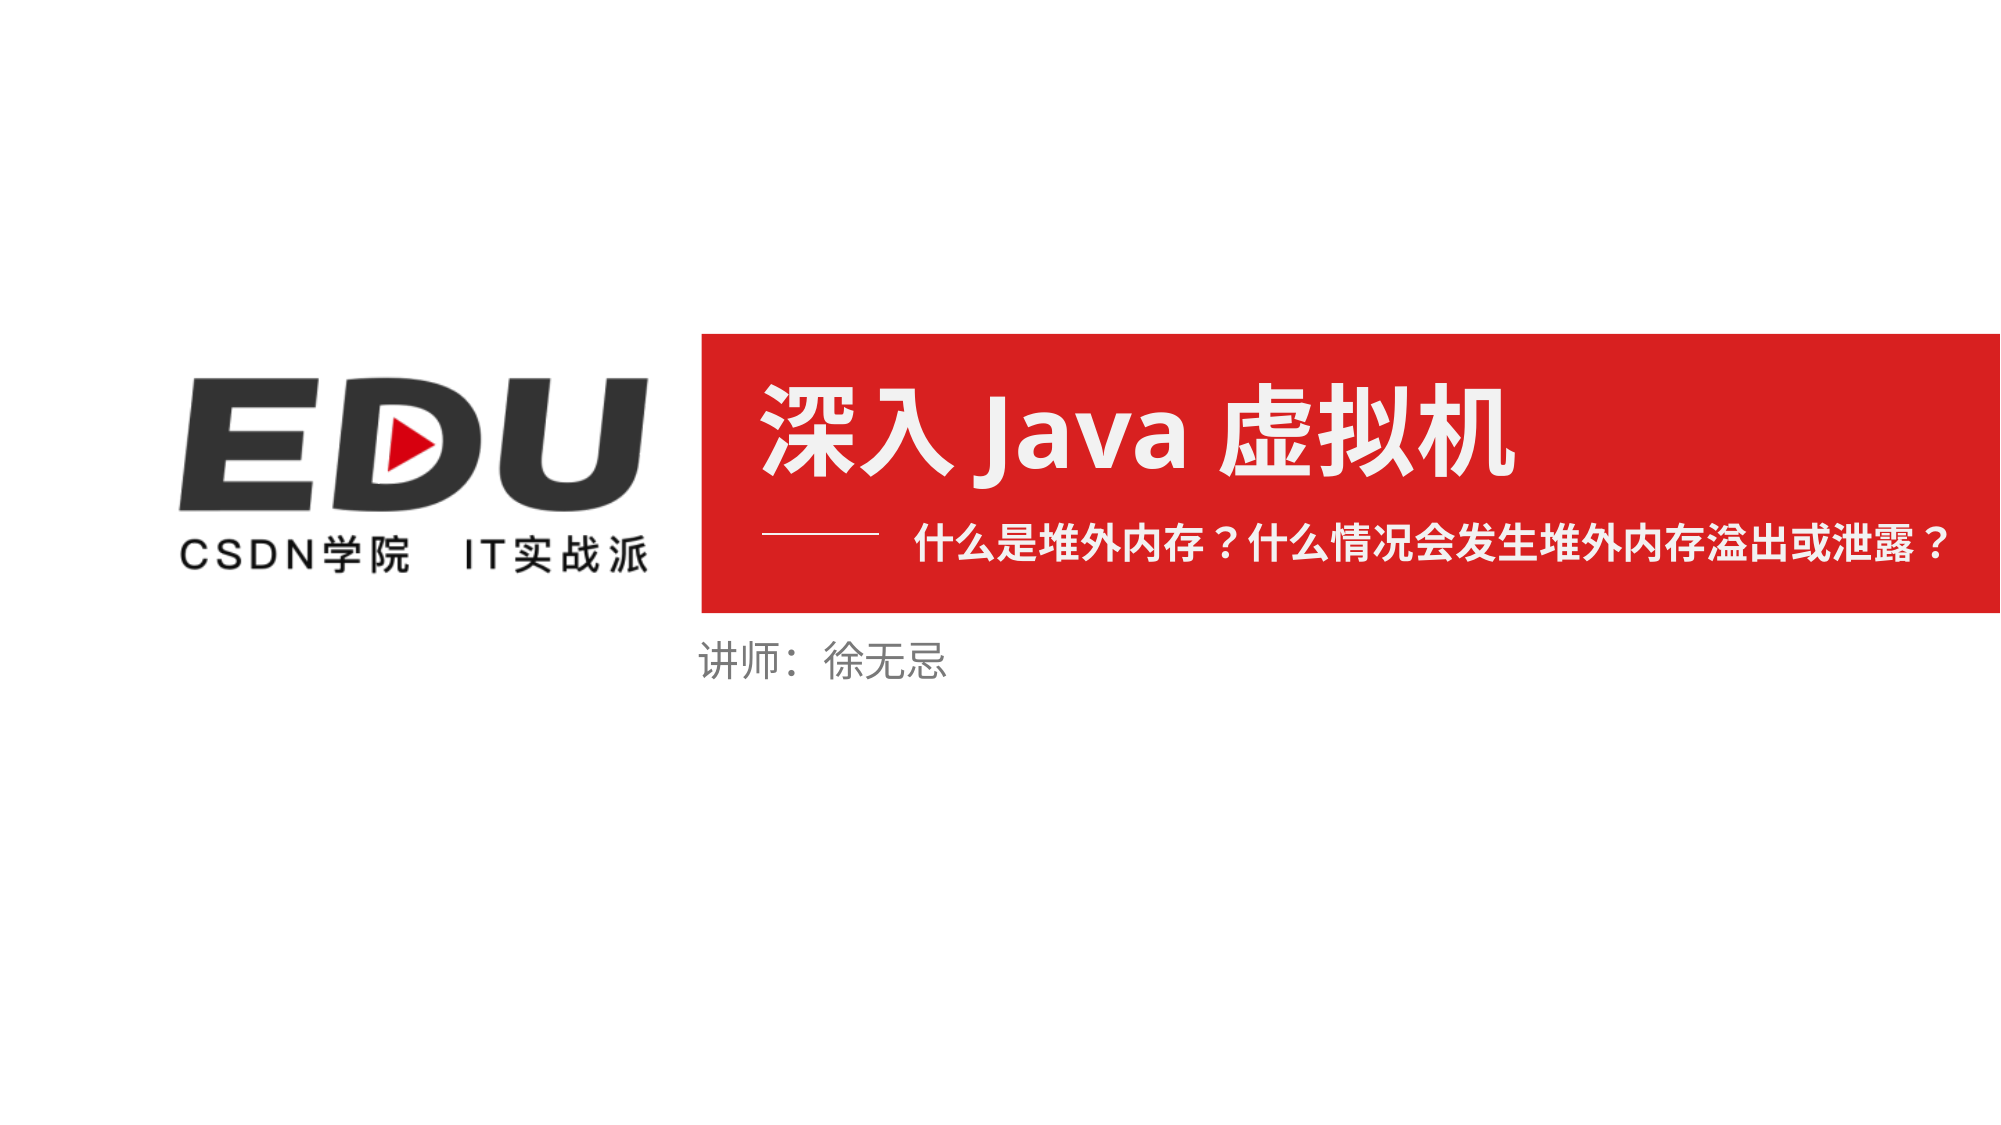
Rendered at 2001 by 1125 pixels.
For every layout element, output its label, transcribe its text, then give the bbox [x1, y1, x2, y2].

list 什么是堆外内存？什么情况会发生堆外内存溢出或泄露？ [905, 491, 1970, 575]
list 讲师：徐无忌 [689, 626, 1615, 693]
picture [172, 363, 654, 584]
title 深入Java虚拟机 [742, 375, 1954, 494]
